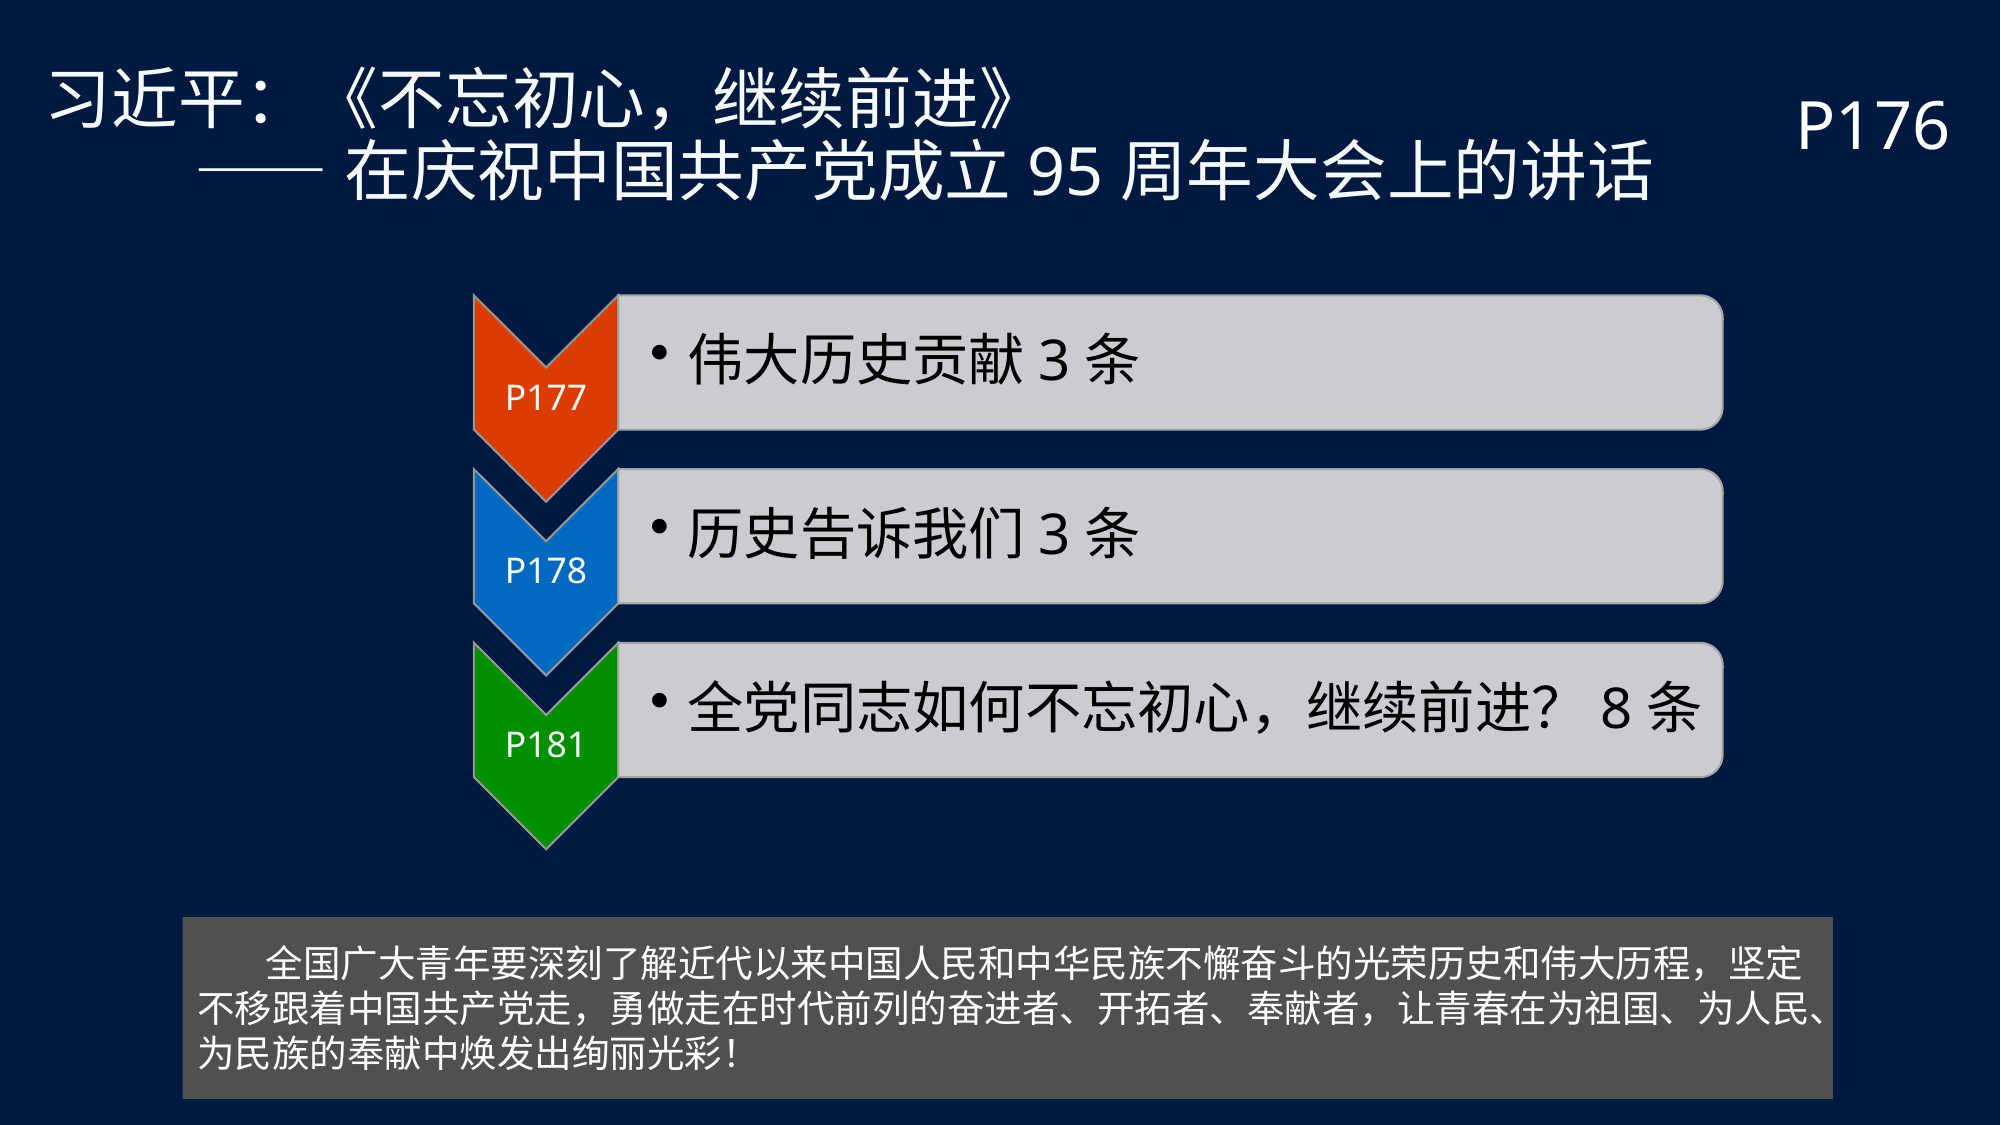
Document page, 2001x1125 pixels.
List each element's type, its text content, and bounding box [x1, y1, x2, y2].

text_box P176 [1387, 75, 1966, 171]
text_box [473, 295, 1723, 850]
text_box 习近平：《不忘初心，继续前进》 ——在庆祝中国共产党成立95周年大会上的讲话 [30, 58, 1709, 171]
text_box 全国广大青年要深刻了解近代以来中国人民和中华民族不懈奋斗的光荣历史和伟大历程，坚定不移跟着中国共产党走，勇做走在时代前列的奋进者、开拓者、奉献者，让青春在为祖国、为人民、为民族的奉献中焕发出绚丽光彩！ [182, 916, 1834, 1100]
